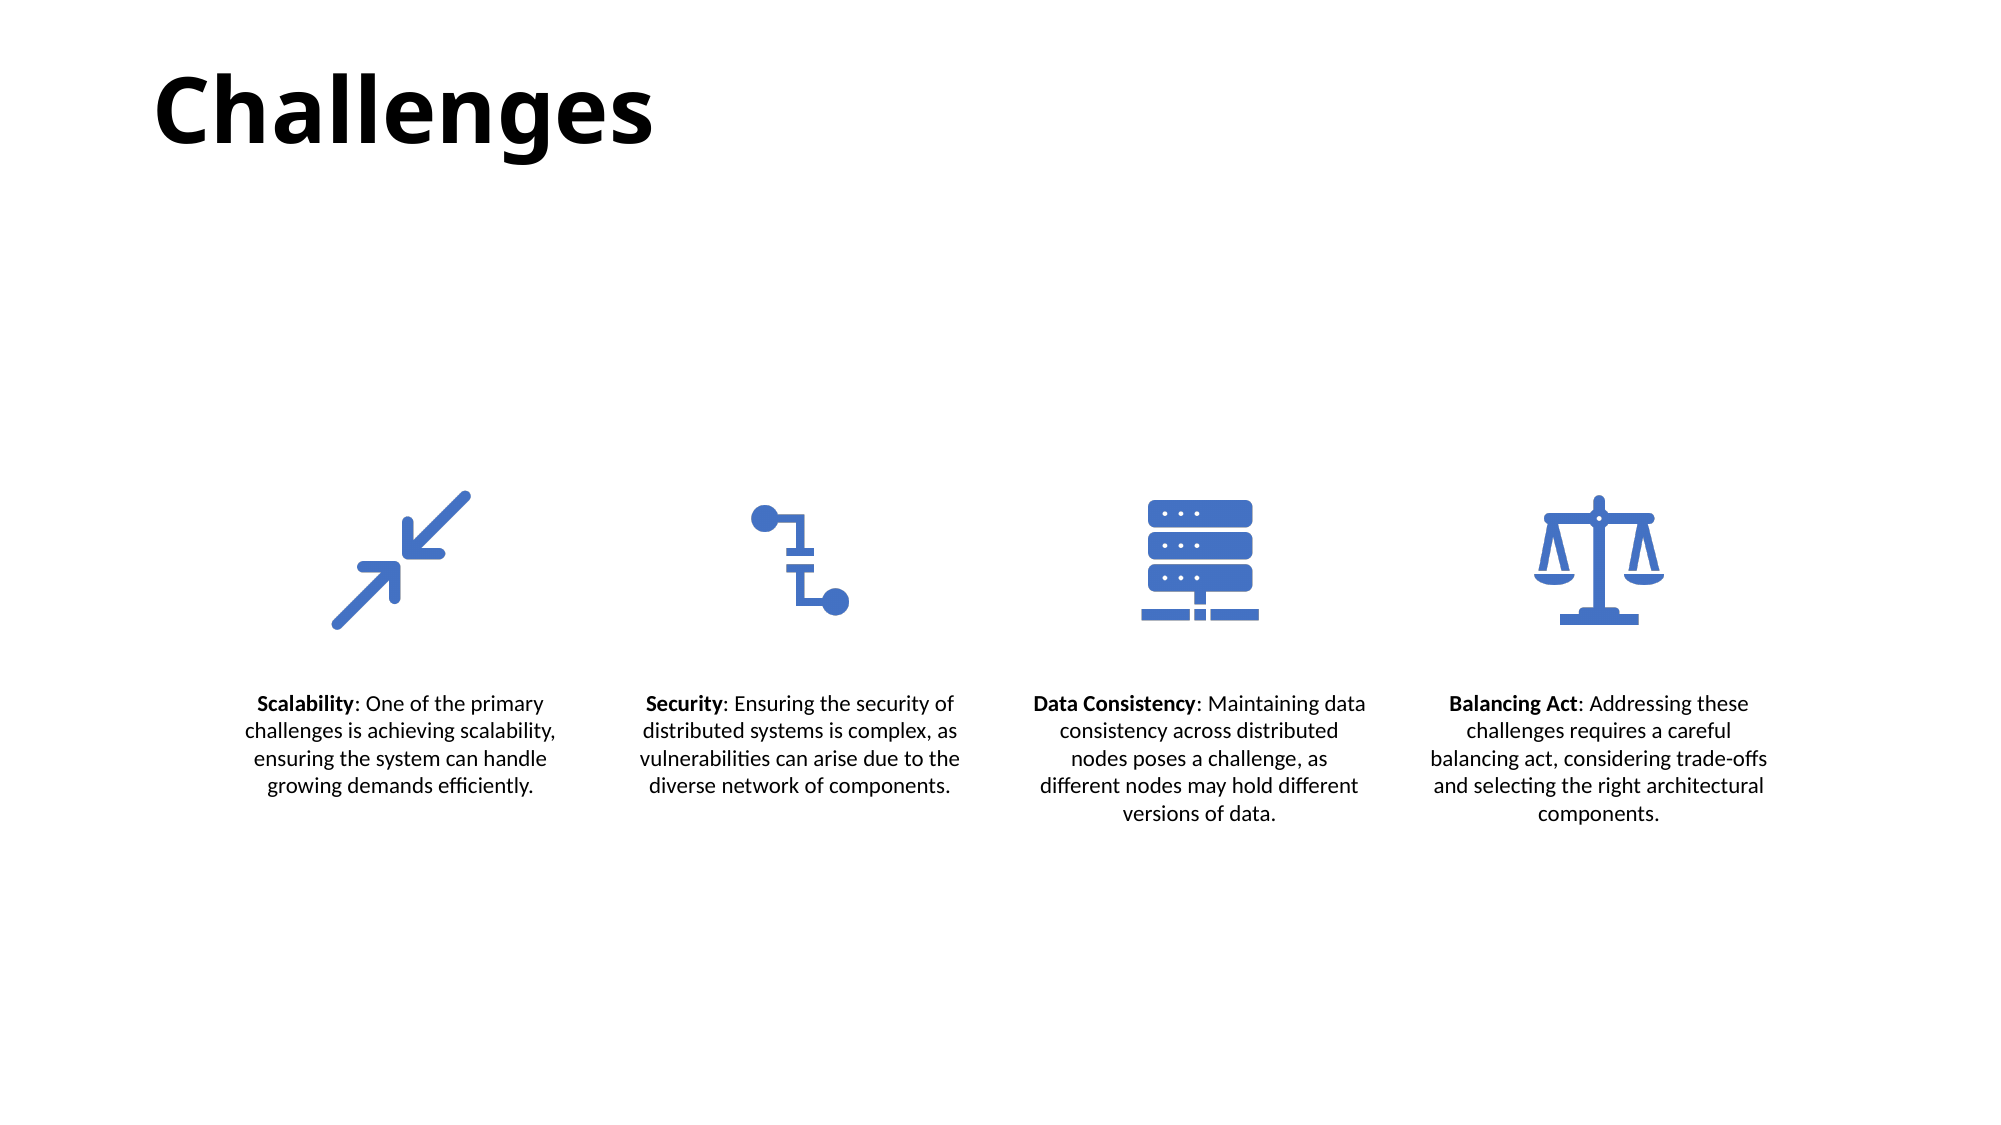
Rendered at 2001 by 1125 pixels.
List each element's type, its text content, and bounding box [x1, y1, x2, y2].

title Challenges [137, 59, 1863, 278]
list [137, 299, 1863, 1014]
